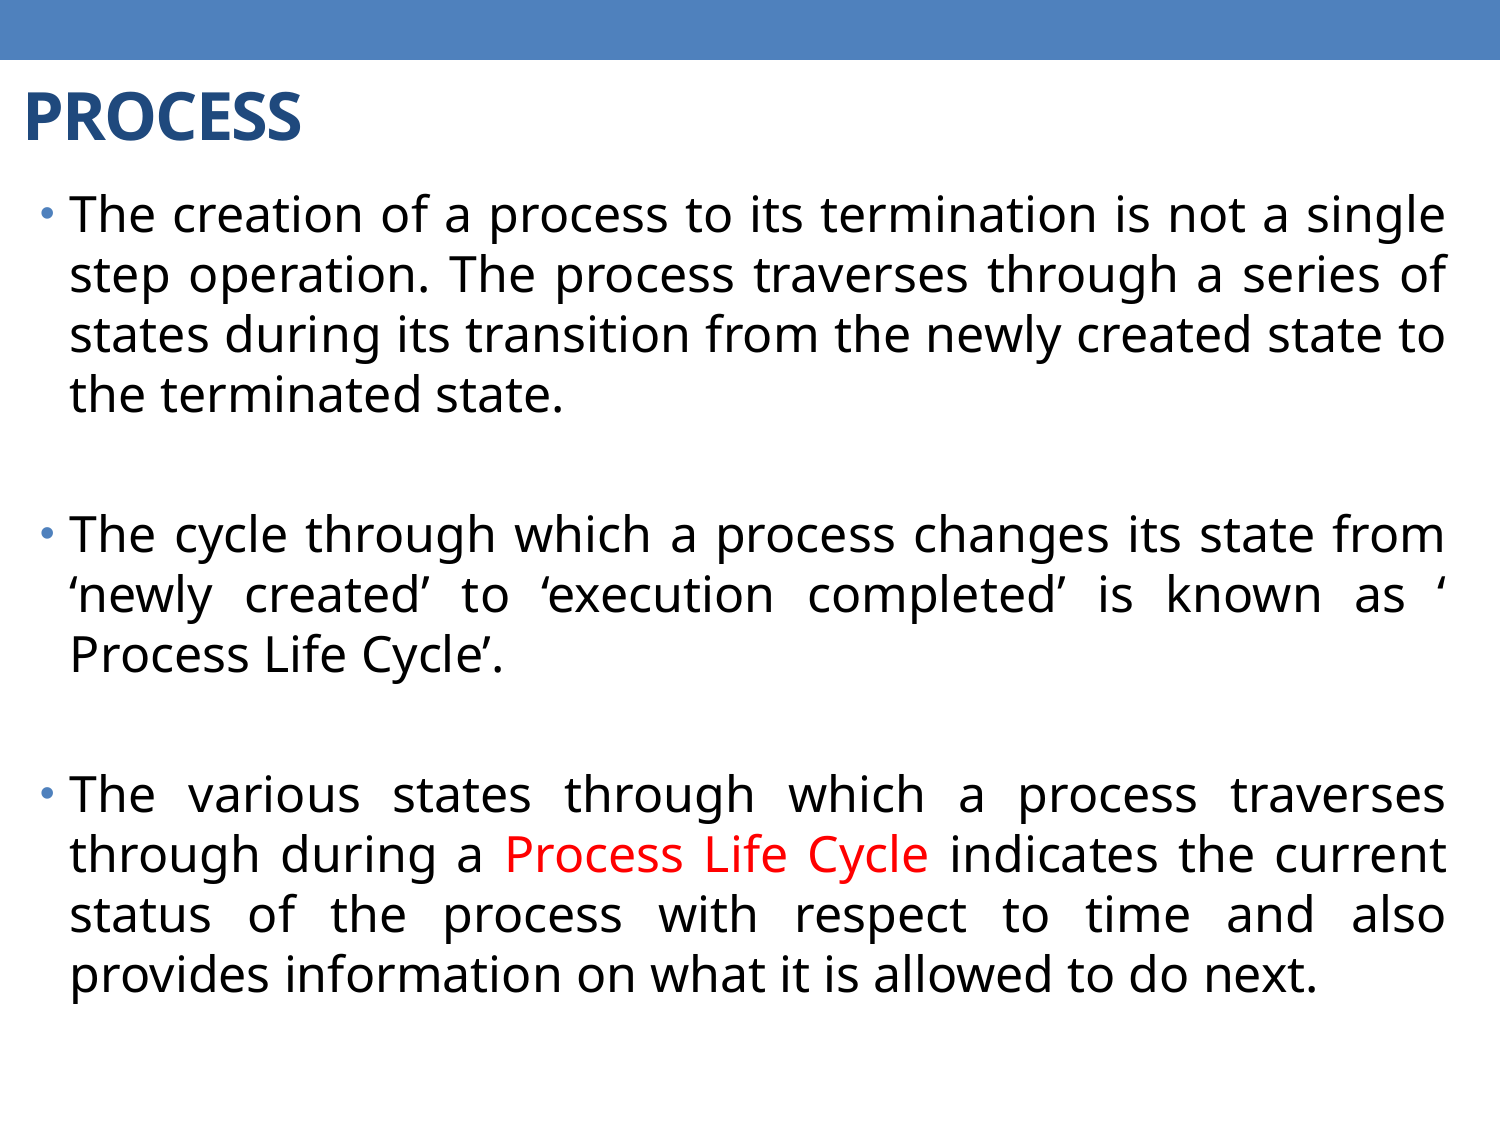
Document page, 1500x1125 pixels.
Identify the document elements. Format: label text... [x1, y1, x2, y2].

title PROCESS [7, 69, 1470, 158]
list The creation of a process to its termination is not a single step operation. The process traverses through a series of states during its transition from the newly created state to the terminated state. The cycle through which a process changes its state from ‘newly created’ to ‘execution completed’ is known as ‘ Process Life Cycle’. The various states through which a process traverses through during a Process Life Cycle indicates the current status of the process with respect to time and also provides information on what it is allowed to do next. [24, 174, 1463, 1088]
